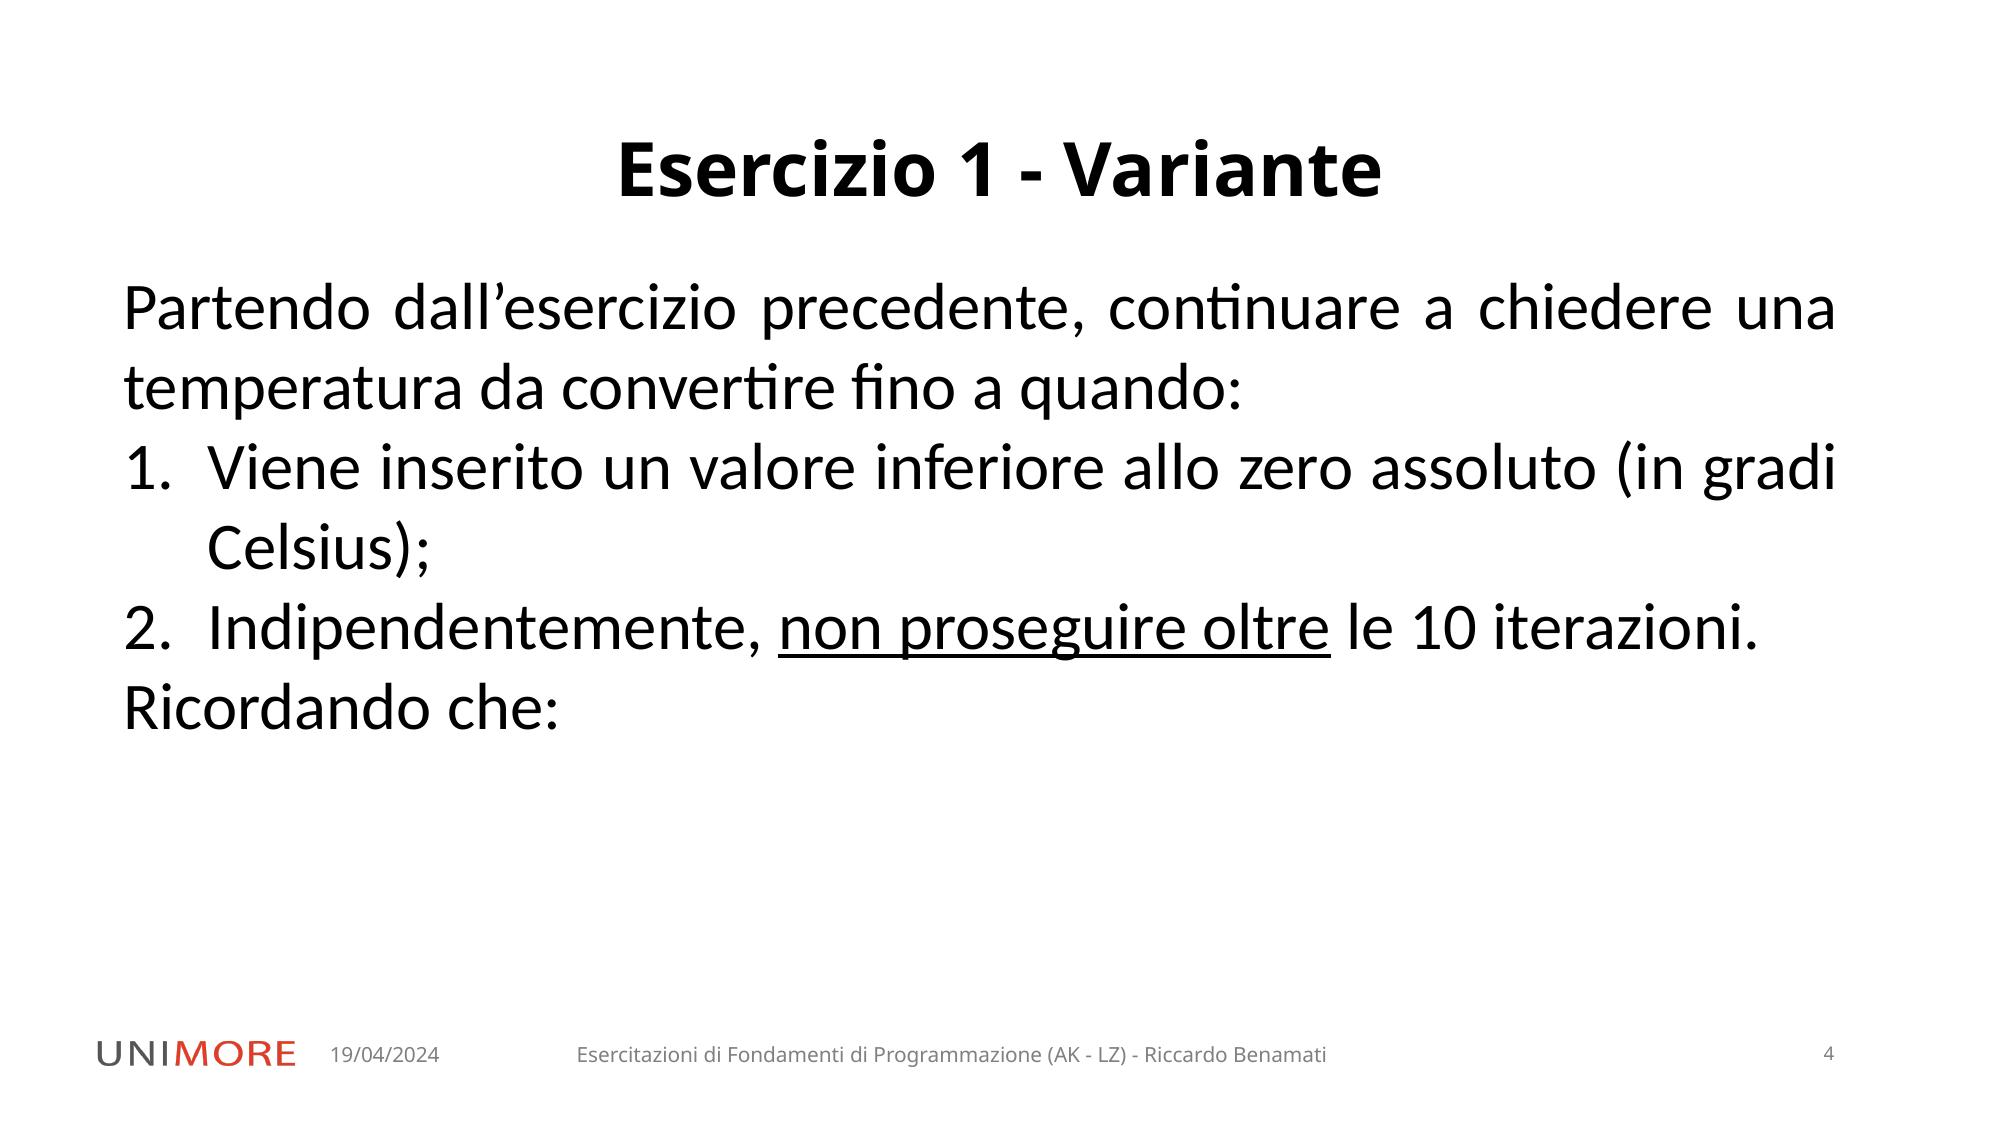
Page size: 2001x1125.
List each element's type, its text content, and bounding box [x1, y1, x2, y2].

title Esercizio 1 - Variante [215, 124, 1785, 209]
picture [93, 1039, 299, 1069]
footer Esercitazioni di Fondamenti di Programmazione (AK - LZ) - Riccardo Benamati [561, 1034, 1694, 1095]
slide_number 4 [1808, 1034, 1900, 1095]
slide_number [314, 1034, 519, 1095]
